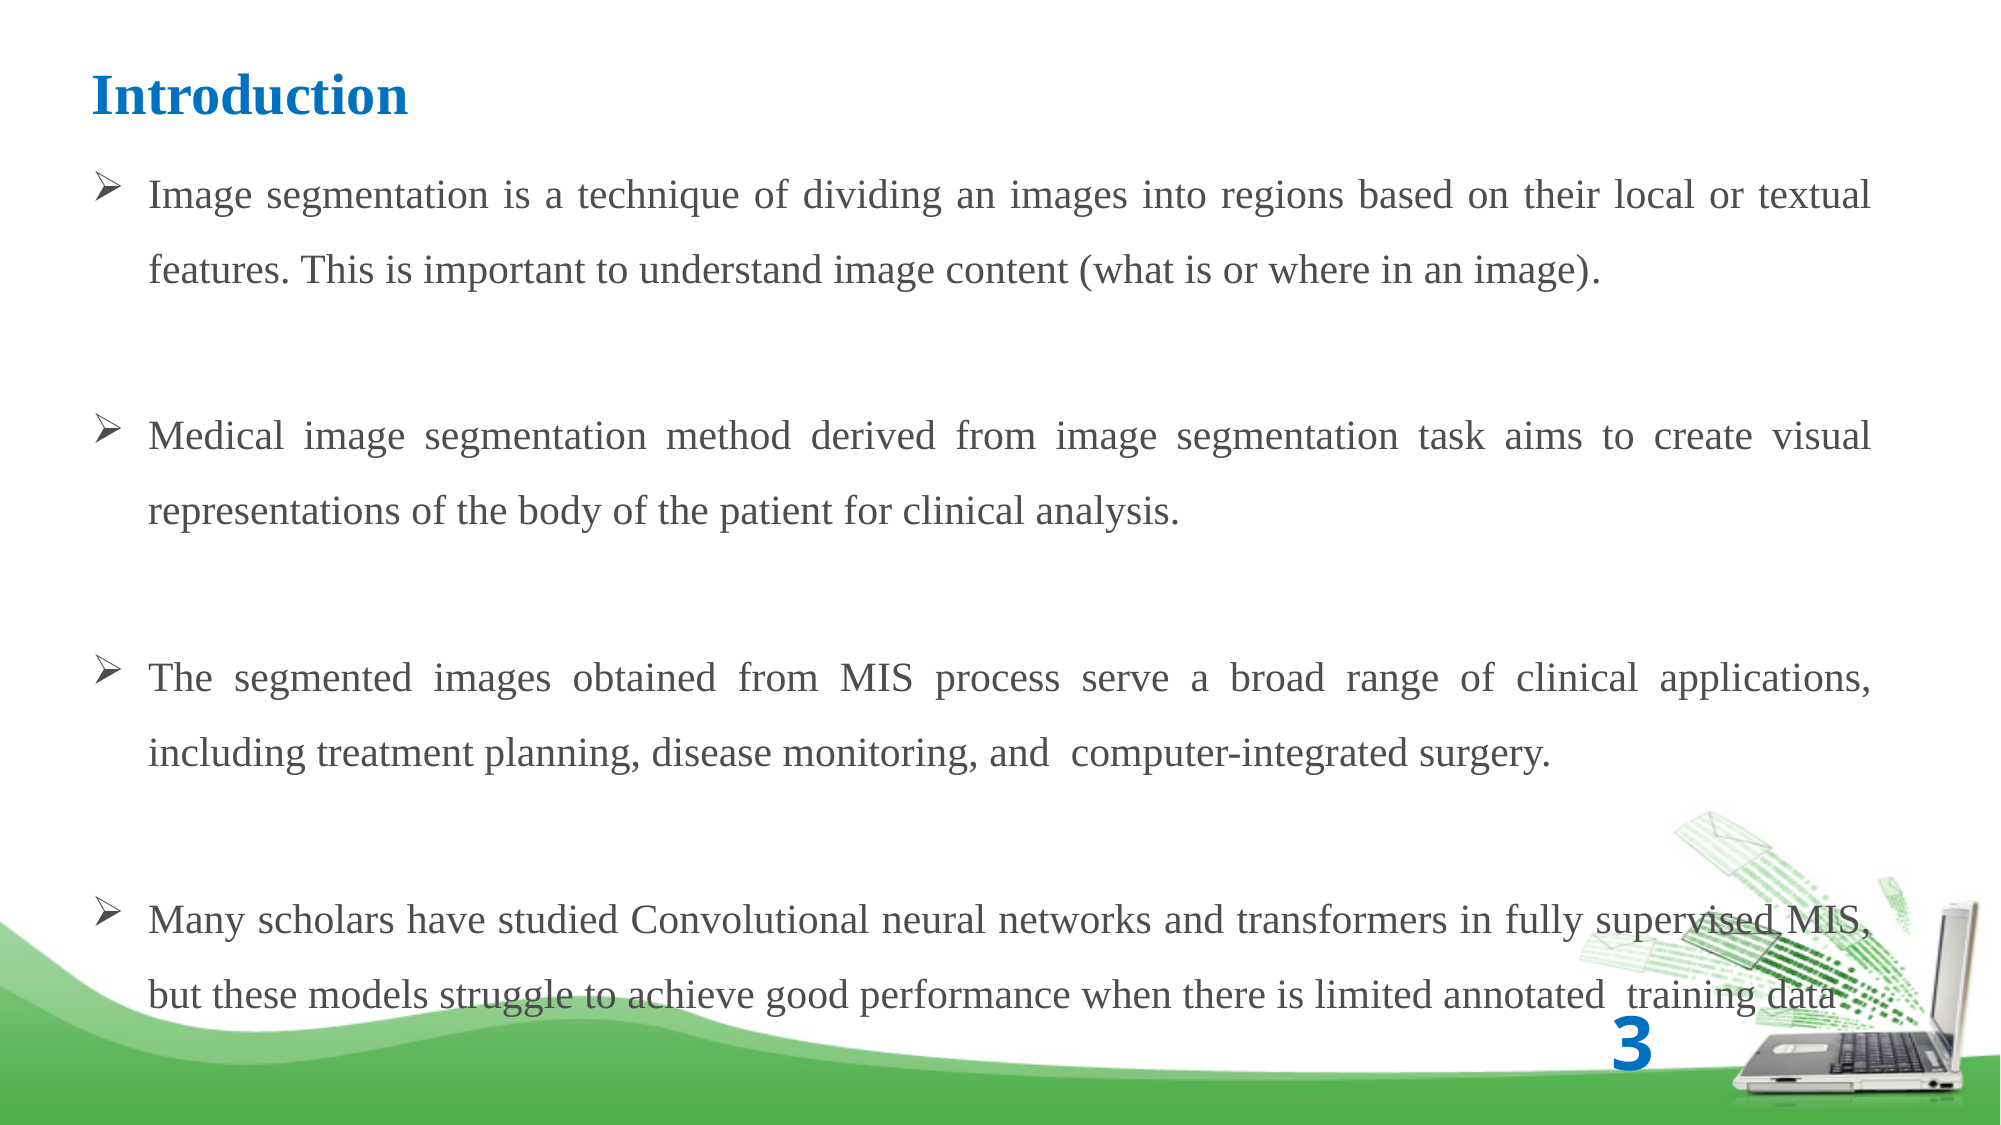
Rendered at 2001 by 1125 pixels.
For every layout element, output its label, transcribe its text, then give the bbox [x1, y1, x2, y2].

title Introduction [76, 49, 1889, 133]
picture [0, 0, 2001, 1125]
list Image segmentation is a technique of dividing an images into regions based on their local or textual features. This is important to understand image content (what is or where in an image). Medical image segmentation method derived from image segmentation task aims to create visual representations of the body of the patient for clinical analysis. The segmented images obtained from MIS process serve a broad range of clinical applications, including treatment planning, disease monitoring, and computer-integrated surgery. Many scholars have studied Convolutional neural networks and transformers in fully supervised MIS, but these models struggle to achieve good performance when there is limited annotated training data [76, 133, 1889, 1011]
text_box 3 [1596, 987, 1787, 1065]
